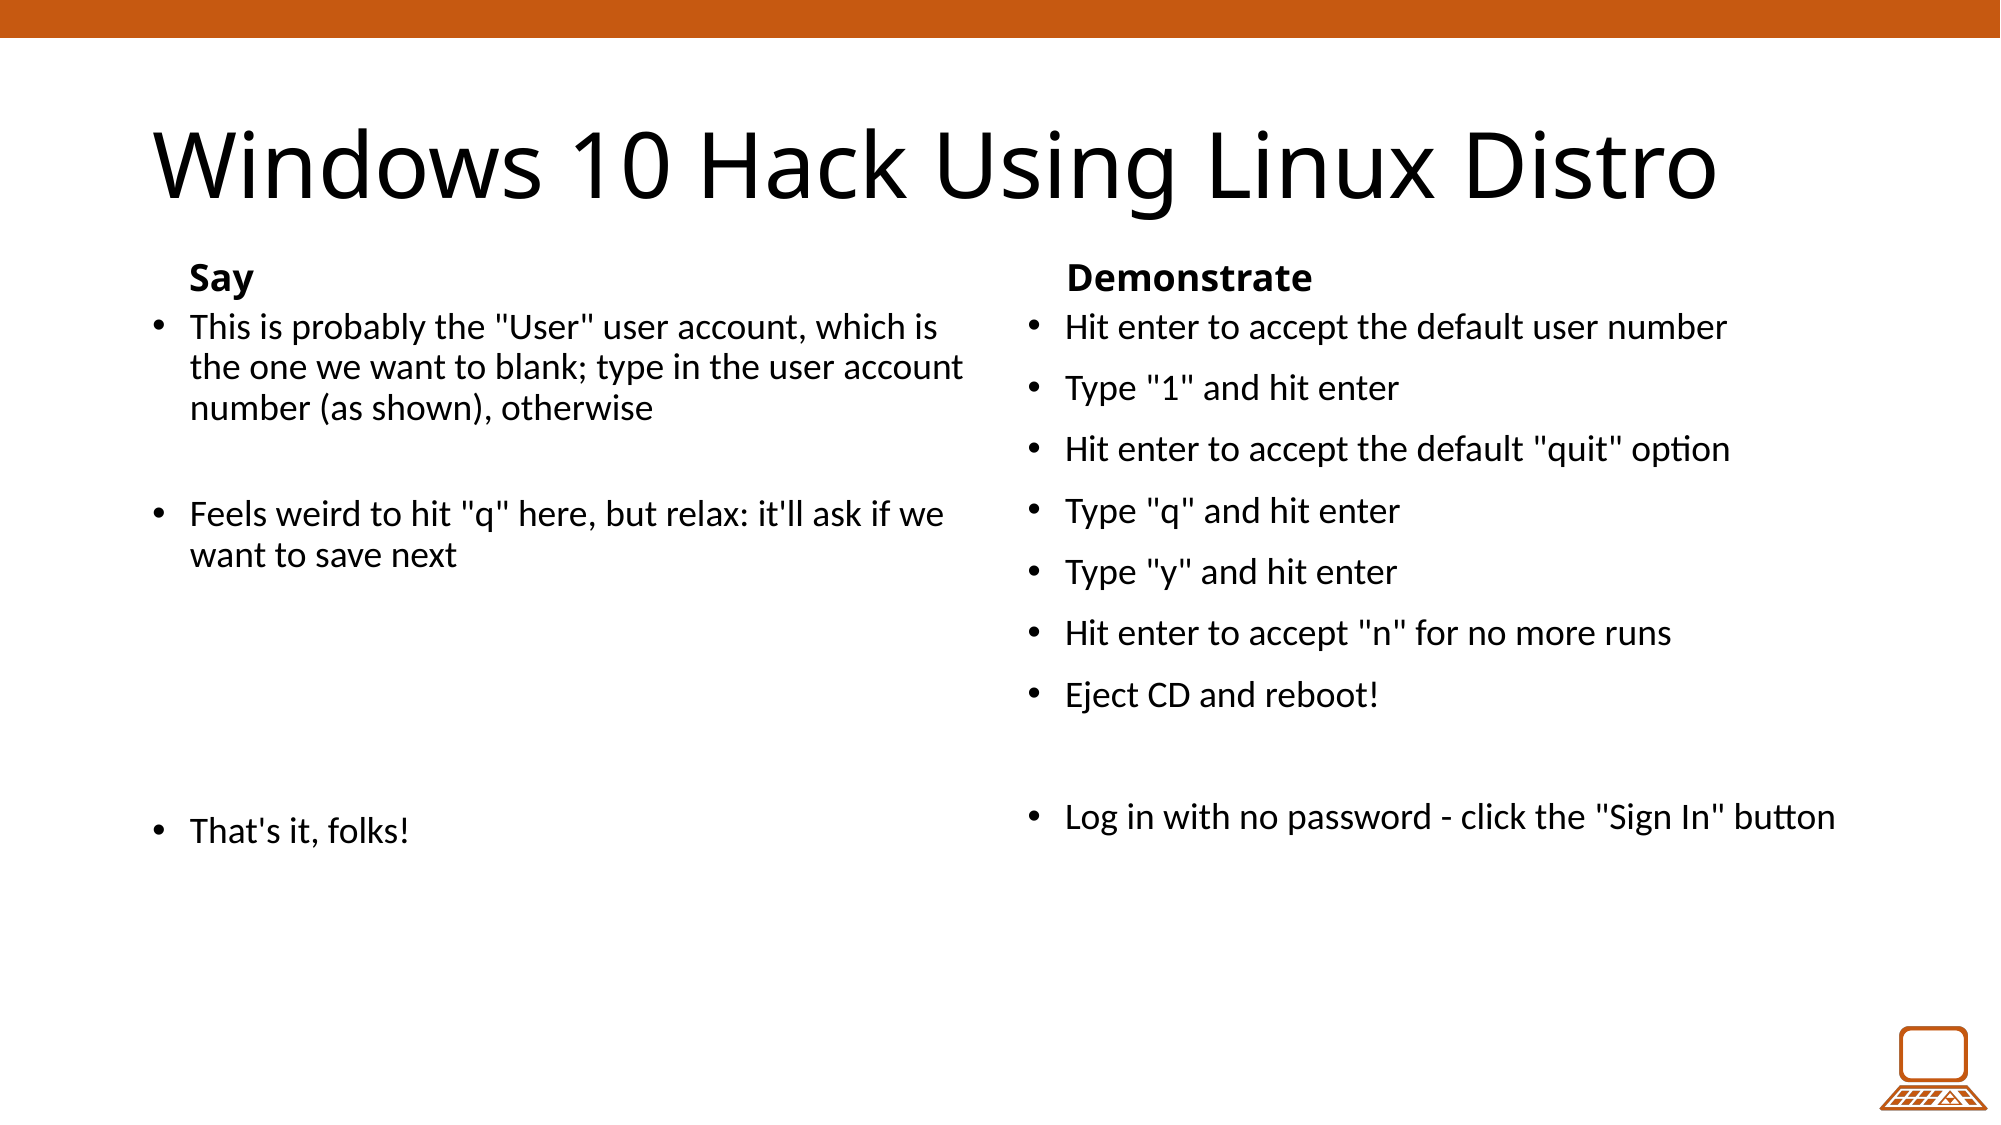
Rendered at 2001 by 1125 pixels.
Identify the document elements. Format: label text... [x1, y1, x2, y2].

text_box Demonstrate [1051, 246, 1790, 307]
text_box Say [174, 246, 913, 307]
text_box This is probably the "User" user account, which is the one we want to blank; type in the user account number (as shown), otherwise Feels weird to hit "q" here, but relax: it'll ask if we want to save next That's it, folks! [137, 299, 988, 1125]
title Windows 10 Hack Using Linux Distro [137, 59, 1863, 278]
text_box [0, 0, 2000, 39]
text_box Hit enter to accept the default user number Type "1" and hit enter Hit enter to accept the default "quit" option Type "q" and hit enter Type "y" and hit enter Hit enter to accept "n" for no more runs Eject CD and reboot! Log in with no password - click the "Sign In" button [1012, 299, 1975, 1125]
picture [1879, 1026, 1988, 1111]
